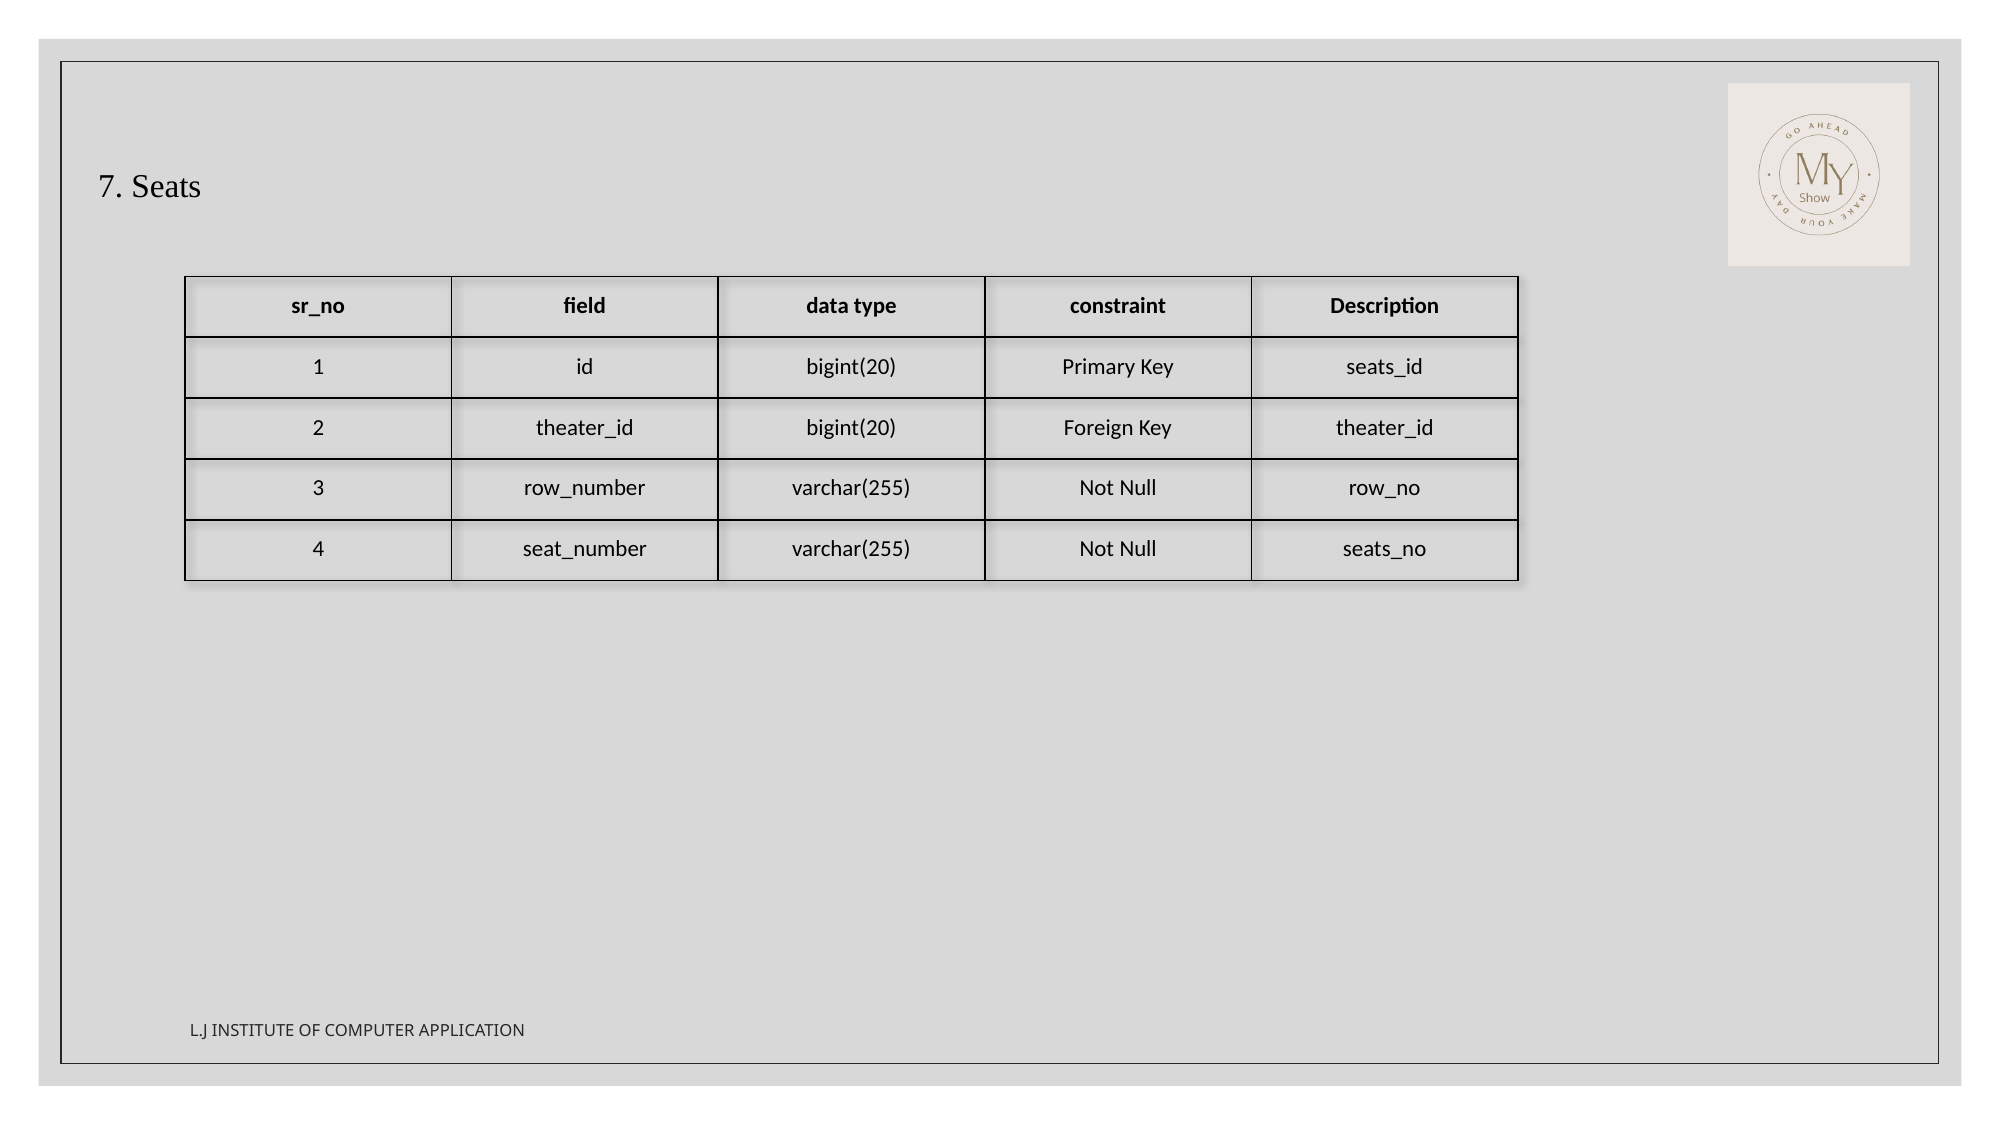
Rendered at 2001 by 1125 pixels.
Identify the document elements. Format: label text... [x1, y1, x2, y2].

picture [1727, 83, 1910, 266]
table_cell 3 [186, 460, 451, 519]
table_header sr_no [186, 277, 451, 336]
table_header data type [719, 277, 984, 336]
table_cell seat_number [452, 521, 717, 580]
table_header constraint [986, 277, 1251, 336]
table_cell bigint(20) [719, 338, 984, 397]
table_cell seats_id [1252, 338, 1517, 397]
table_cell row_no [1252, 460, 1517, 519]
table_cell theater_id [1252, 399, 1517, 458]
table_cell Not Null [986, 521, 1251, 580]
table_cell row_number [452, 460, 717, 519]
table_cell varchar(255) [719, 460, 984, 519]
footer L.J INSTITUTE OF COMPUTER APPLICATION [174, 990, 1130, 1050]
table_cell seats_no [1252, 521, 1517, 580]
table_header Description [1252, 277, 1517, 336]
list 7. Seats [83, 96, 1733, 958]
table_cell Primary Key [986, 338, 1251, 397]
table_header field [452, 277, 717, 336]
table_cell bigint(20) [719, 399, 984, 458]
table_cell Foreign Key [986, 399, 1251, 458]
table_cell 1 [186, 338, 451, 397]
table_cell 4 [186, 521, 451, 580]
table_cell 2 [186, 399, 451, 458]
table_cell Not Null [986, 460, 1251, 519]
table_cell theater_id [452, 399, 717, 458]
table_cell id [452, 338, 717, 397]
table_cell varchar(255) [719, 521, 984, 580]
